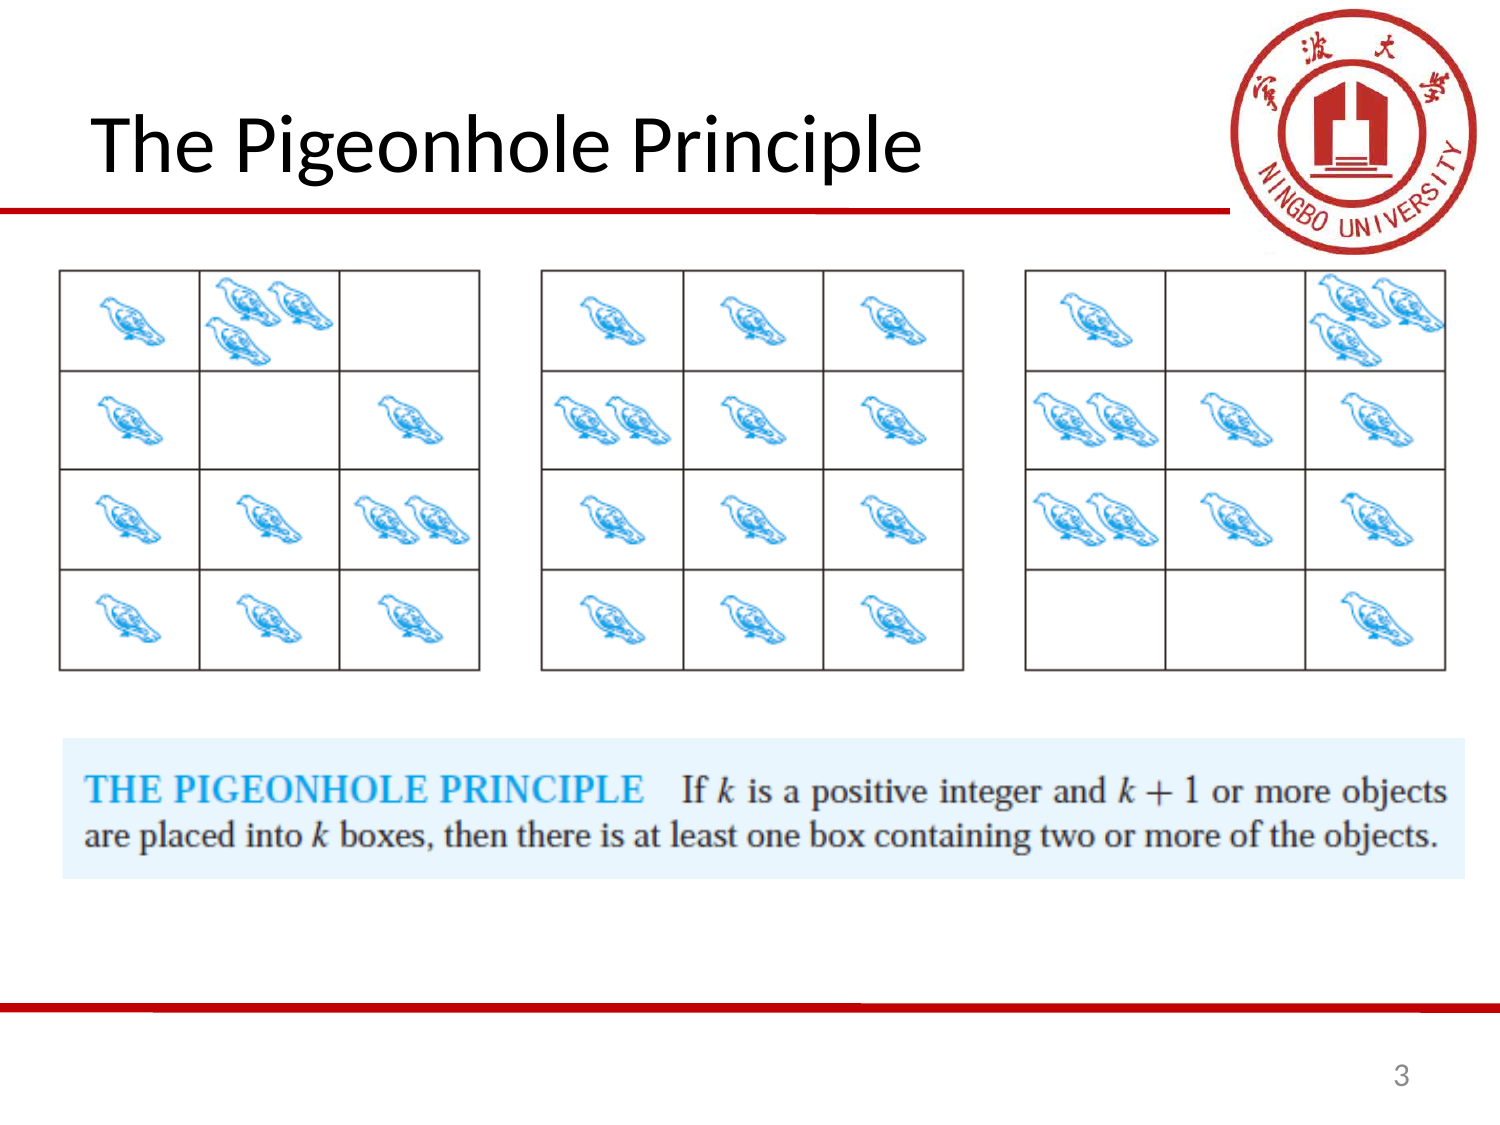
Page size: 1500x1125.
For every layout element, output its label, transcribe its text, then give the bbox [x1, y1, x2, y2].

picture [46, 257, 1456, 682]
picture [1230, 8, 1477, 255]
slide_number 3 [1074, 1042, 1425, 1103]
title The Pigeonhole Principle [75, 45, 1425, 233]
picture [60, 738, 1466, 880]
